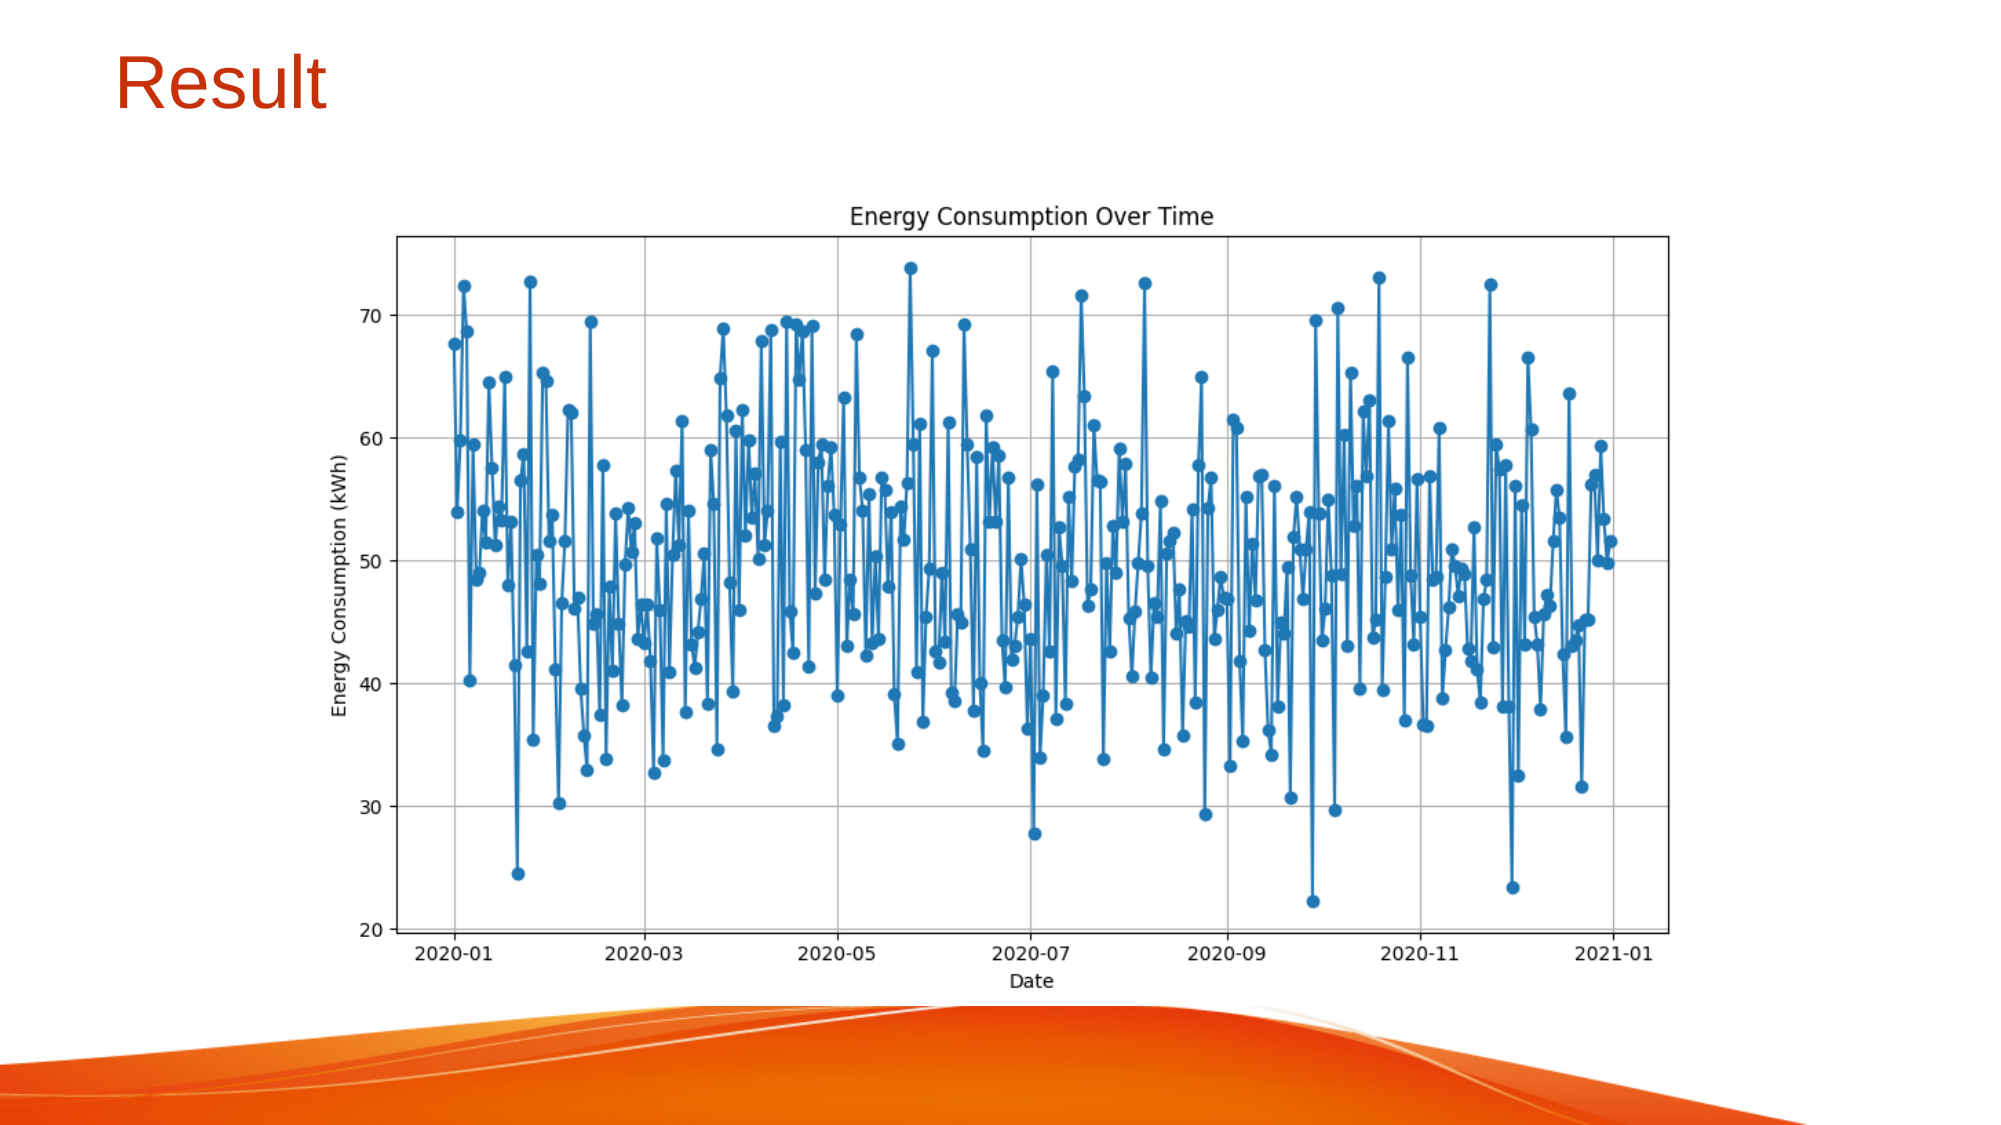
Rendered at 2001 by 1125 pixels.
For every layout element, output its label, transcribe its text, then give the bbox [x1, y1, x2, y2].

title Result [99, 30, 1901, 127]
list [318, 192, 1682, 1006]
picture [0, 0, 2000, 1125]
